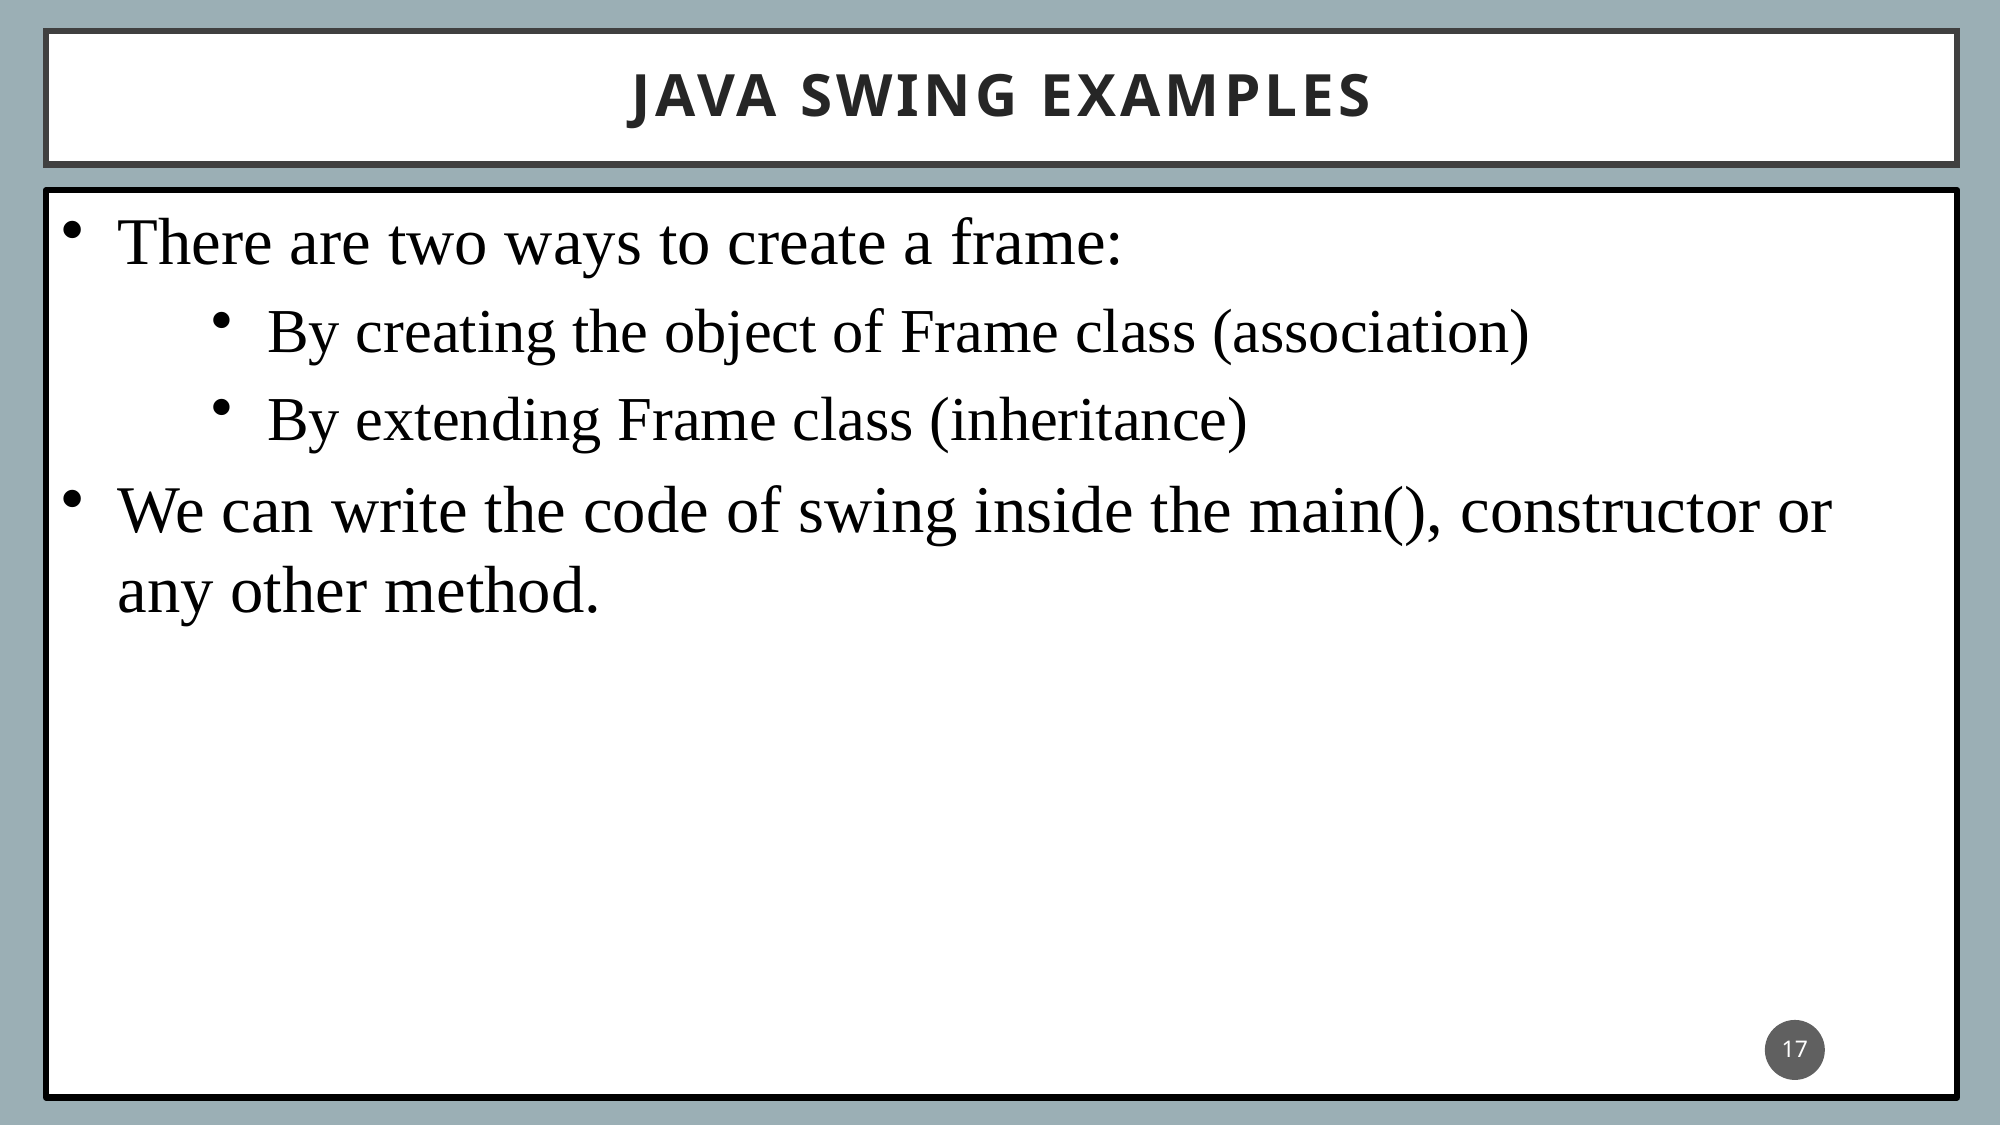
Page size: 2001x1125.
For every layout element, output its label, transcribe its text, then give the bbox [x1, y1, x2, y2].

text_box Java Swing Examples [45, 31, 1958, 165]
text_box There are two ways to create a frame: By creating the object of Frame class (association) By extending Frame class (inheritance) We can write the code of swing inside the main(), constructor or any other method. [45, 190, 1958, 1098]
slide_number 17 [1764, 1019, 1825, 1080]
